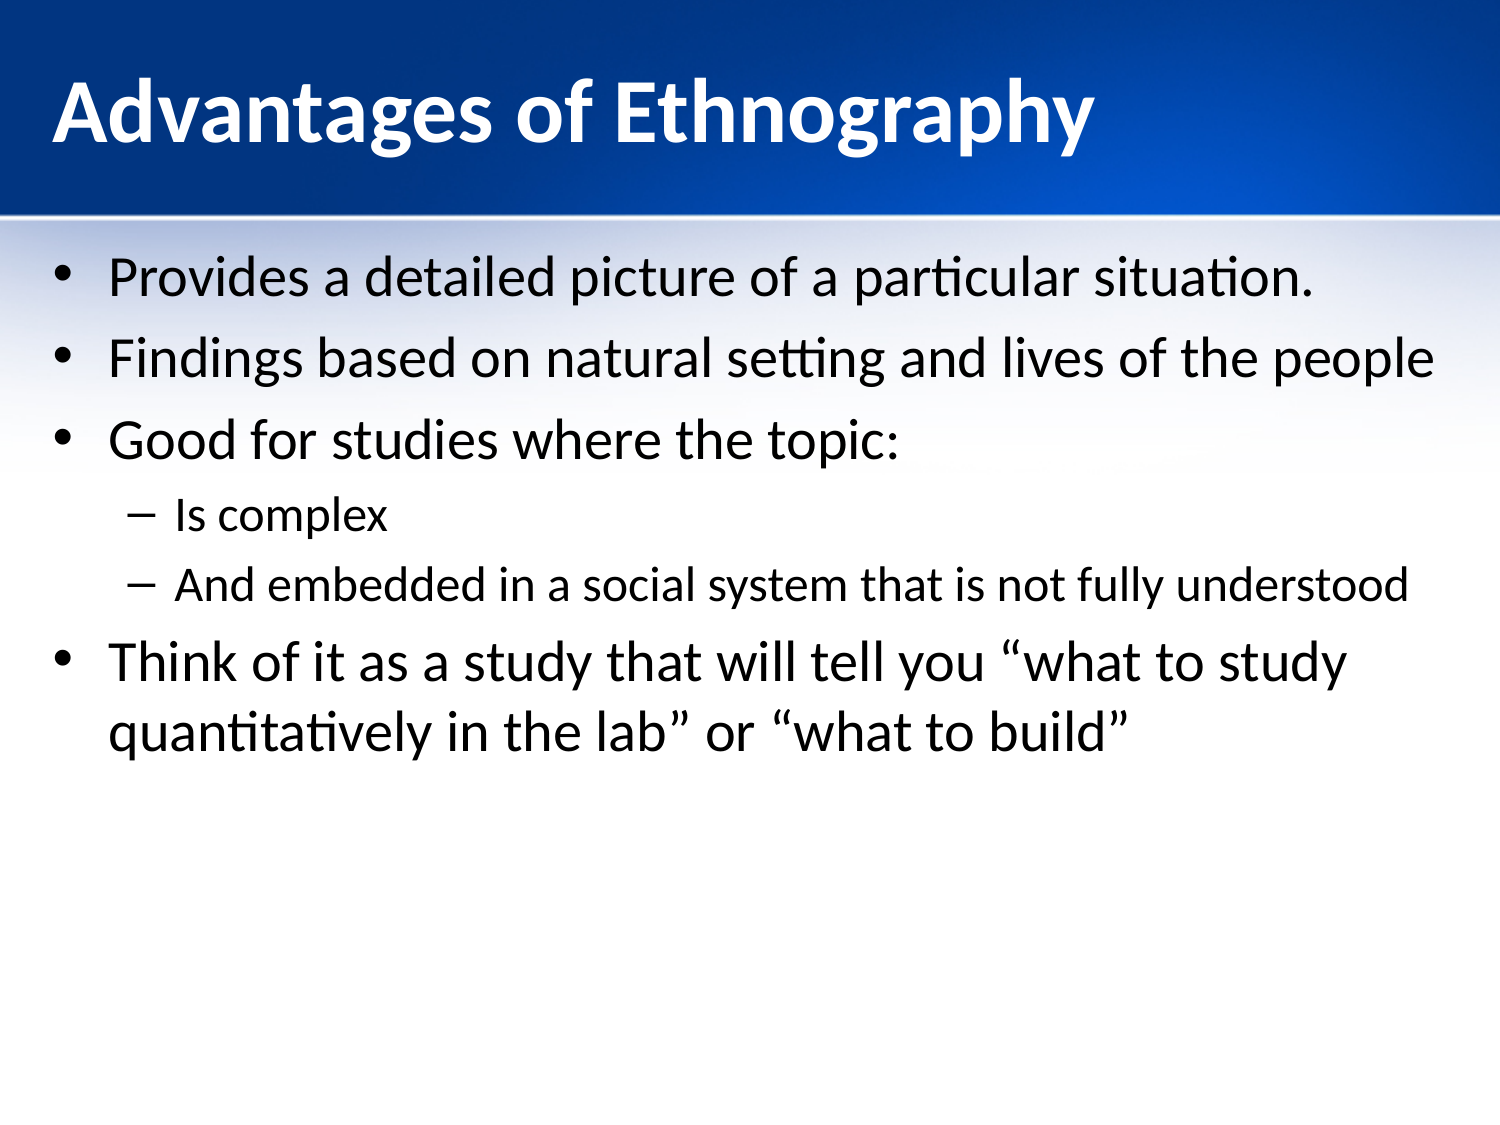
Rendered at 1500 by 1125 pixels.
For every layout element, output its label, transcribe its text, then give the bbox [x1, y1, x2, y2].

list Provides a detailed picture of a particular situation. Findings based on natural setting and lives of the people Good for studies where the topic: Is complex And embedded in a social system that is not fully understood Think of it as a study that will tell you “what to study quantitatively in the lab” or “what to build” [37, 230, 1463, 1031]
picture [0, 0, 1500, 1125]
title Advantages of Ethnography [37, 12, 1225, 200]
